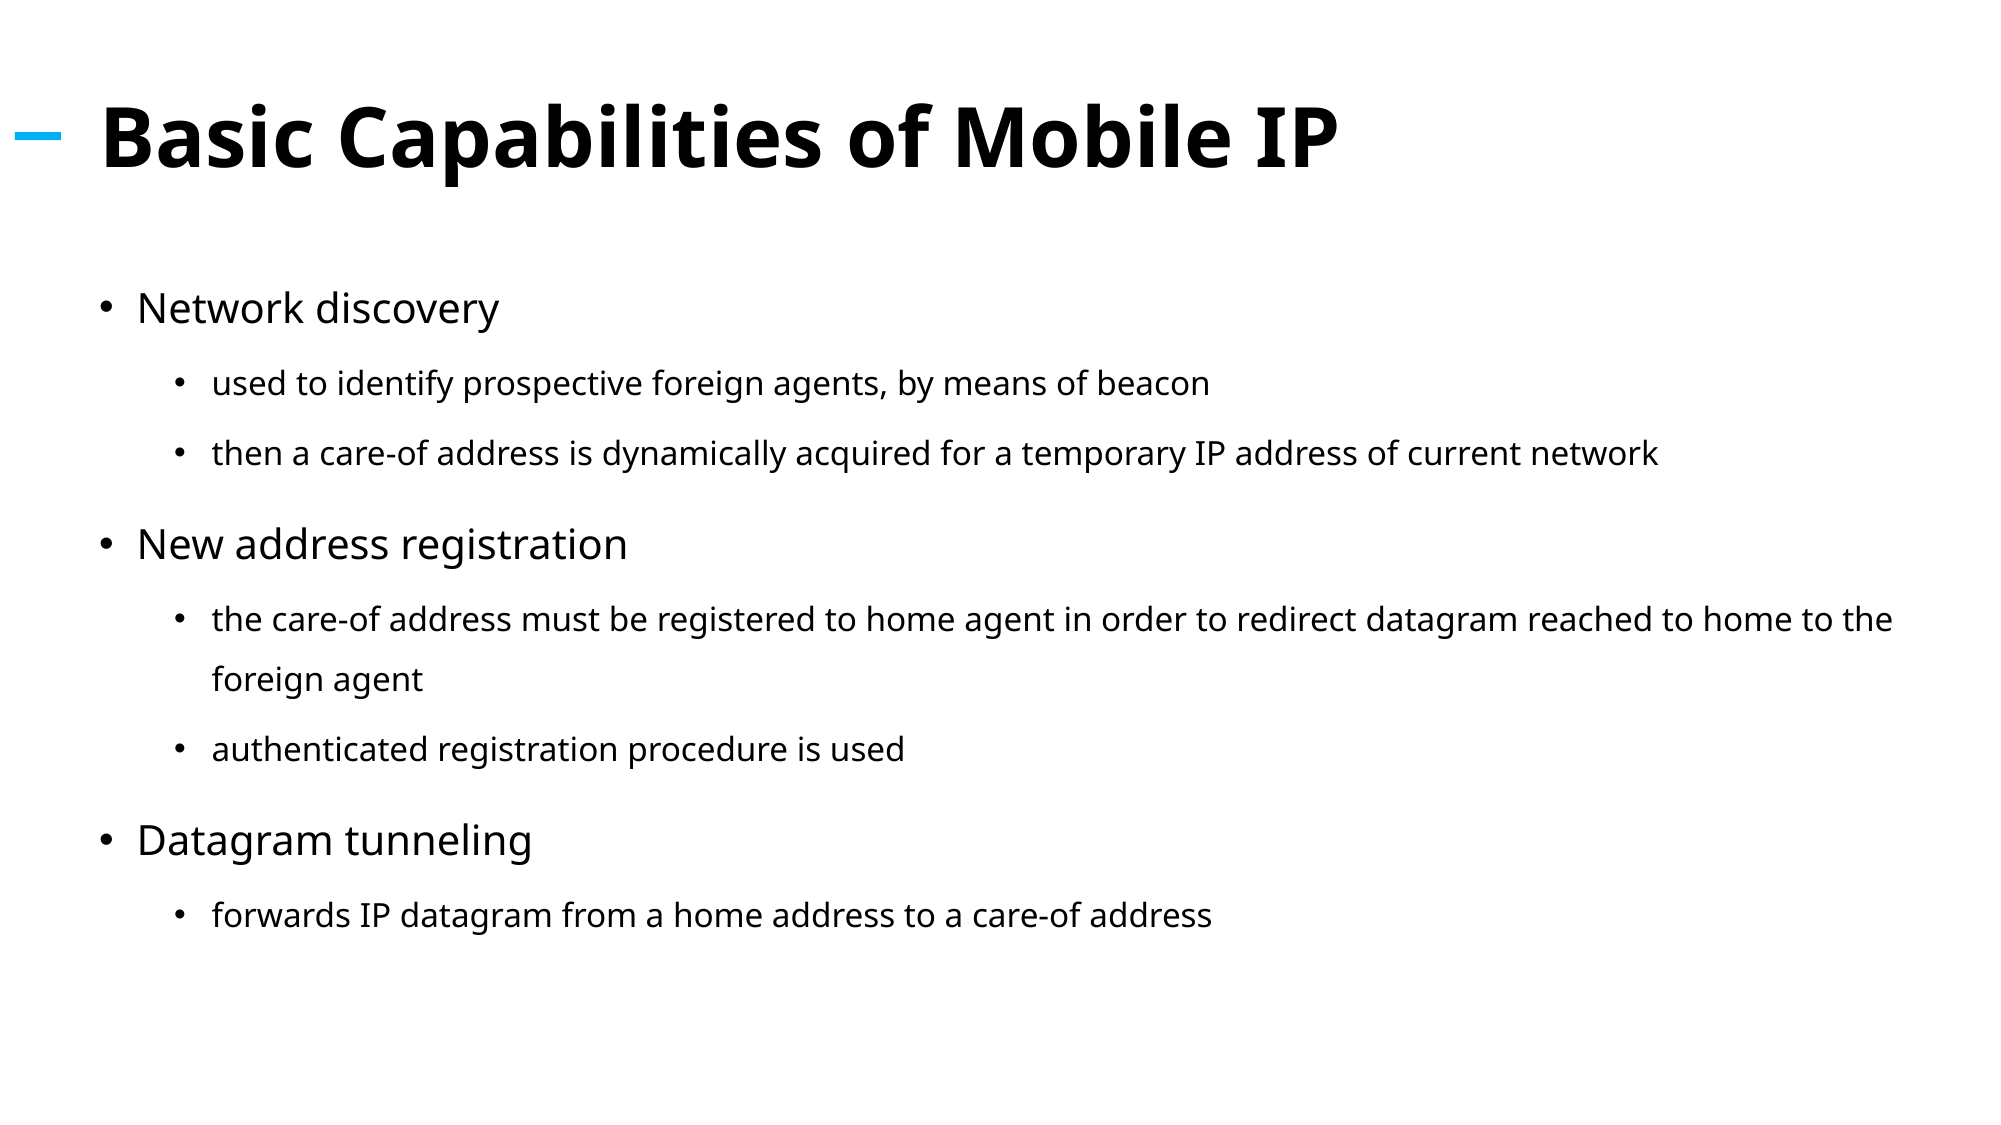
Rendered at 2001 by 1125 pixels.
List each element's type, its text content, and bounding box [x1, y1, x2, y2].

text_box [14, 131, 62, 141]
title Basic Capabilities of Mobile IP [84, 31, 1916, 248]
list Network discovery used to identify prospective foreign agents, by means of beacon then a care-of address is dynamically acquired for a temporary IP address of current network New address registration the care-of address must be registered to home agent in order to redirect datagram reached to home to the foreign agent authenticated registration procedure is used Datagram tunneling forwards IP datagram from a home address to a care-of address [84, 248, 1970, 1110]
